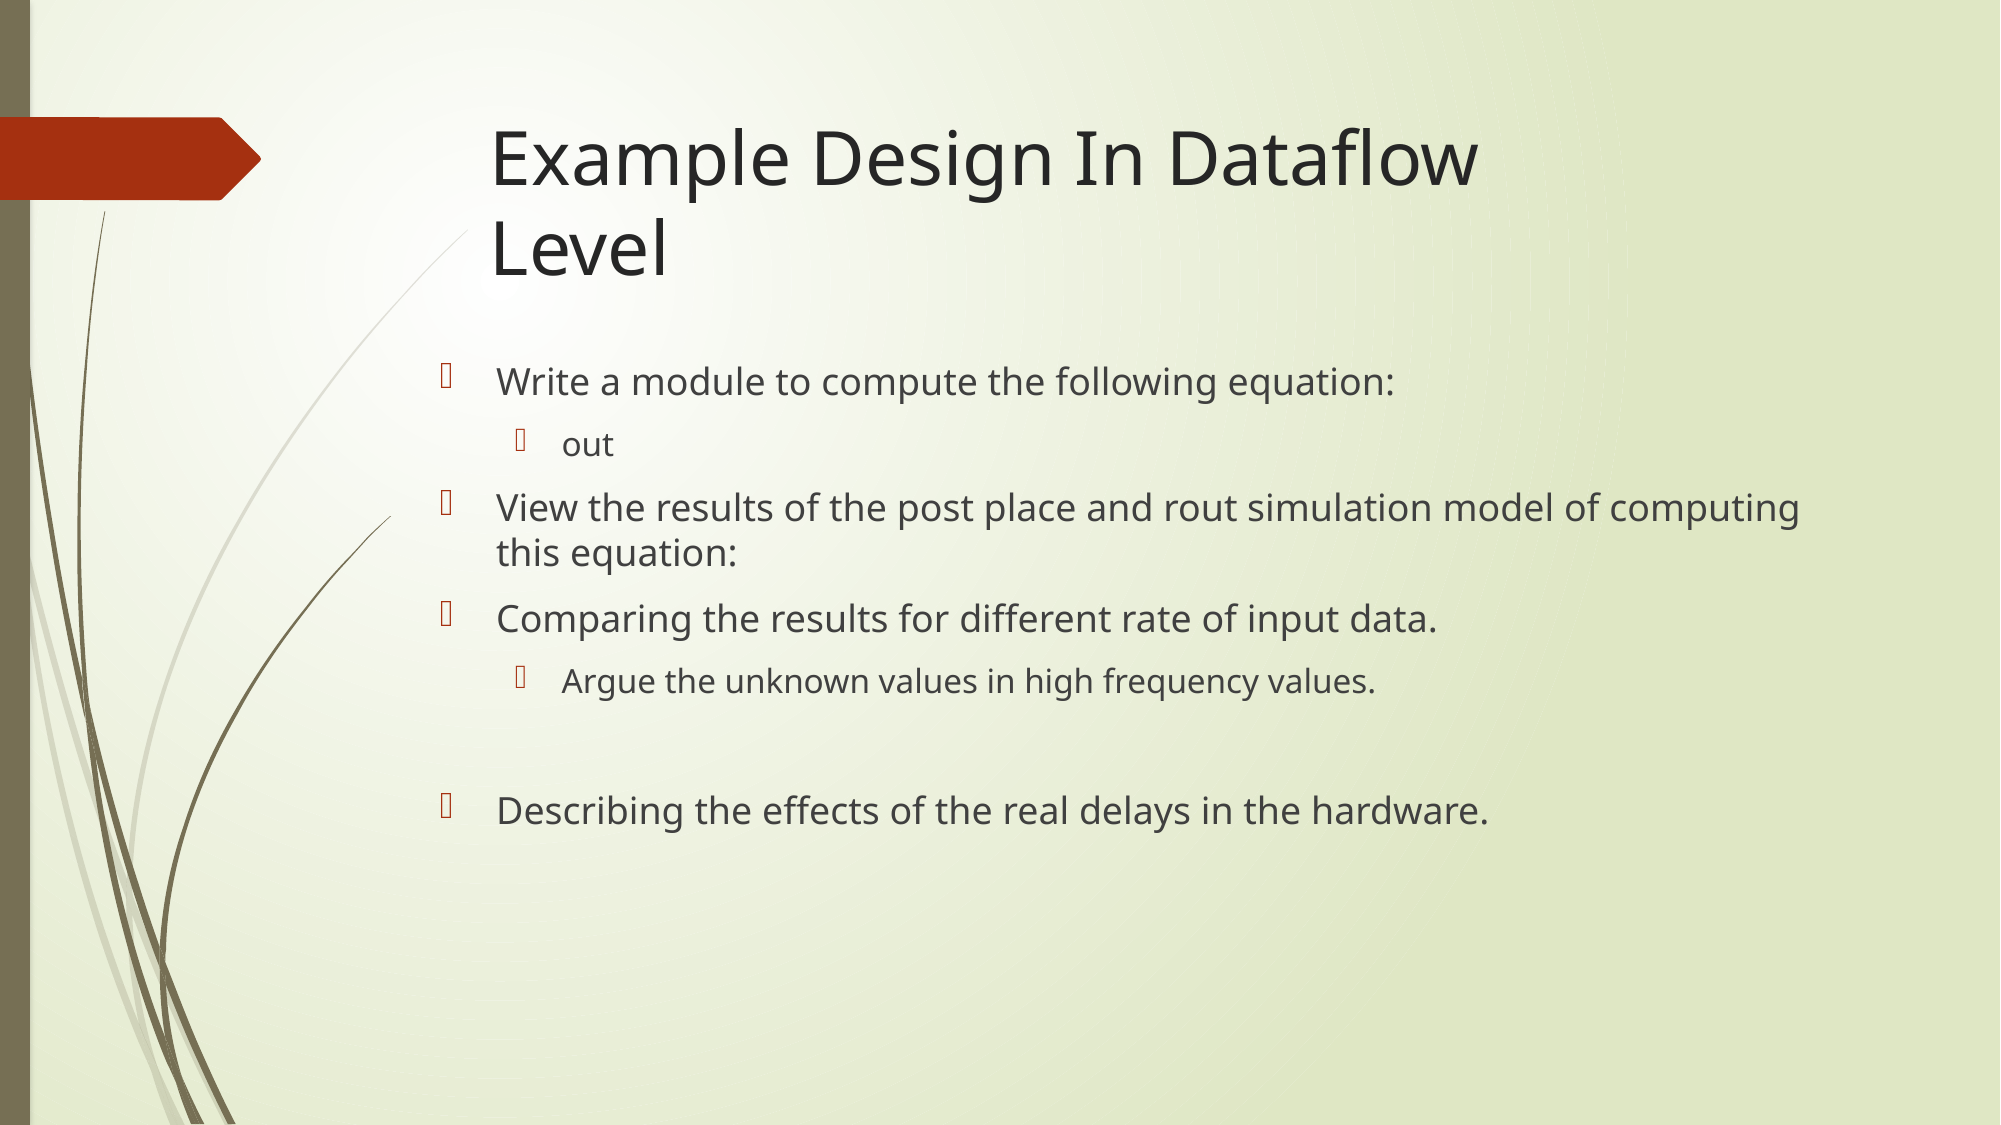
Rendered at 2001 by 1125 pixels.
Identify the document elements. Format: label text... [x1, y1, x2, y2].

title Example Design In Dataflow Level [474, 102, 1650, 313]
